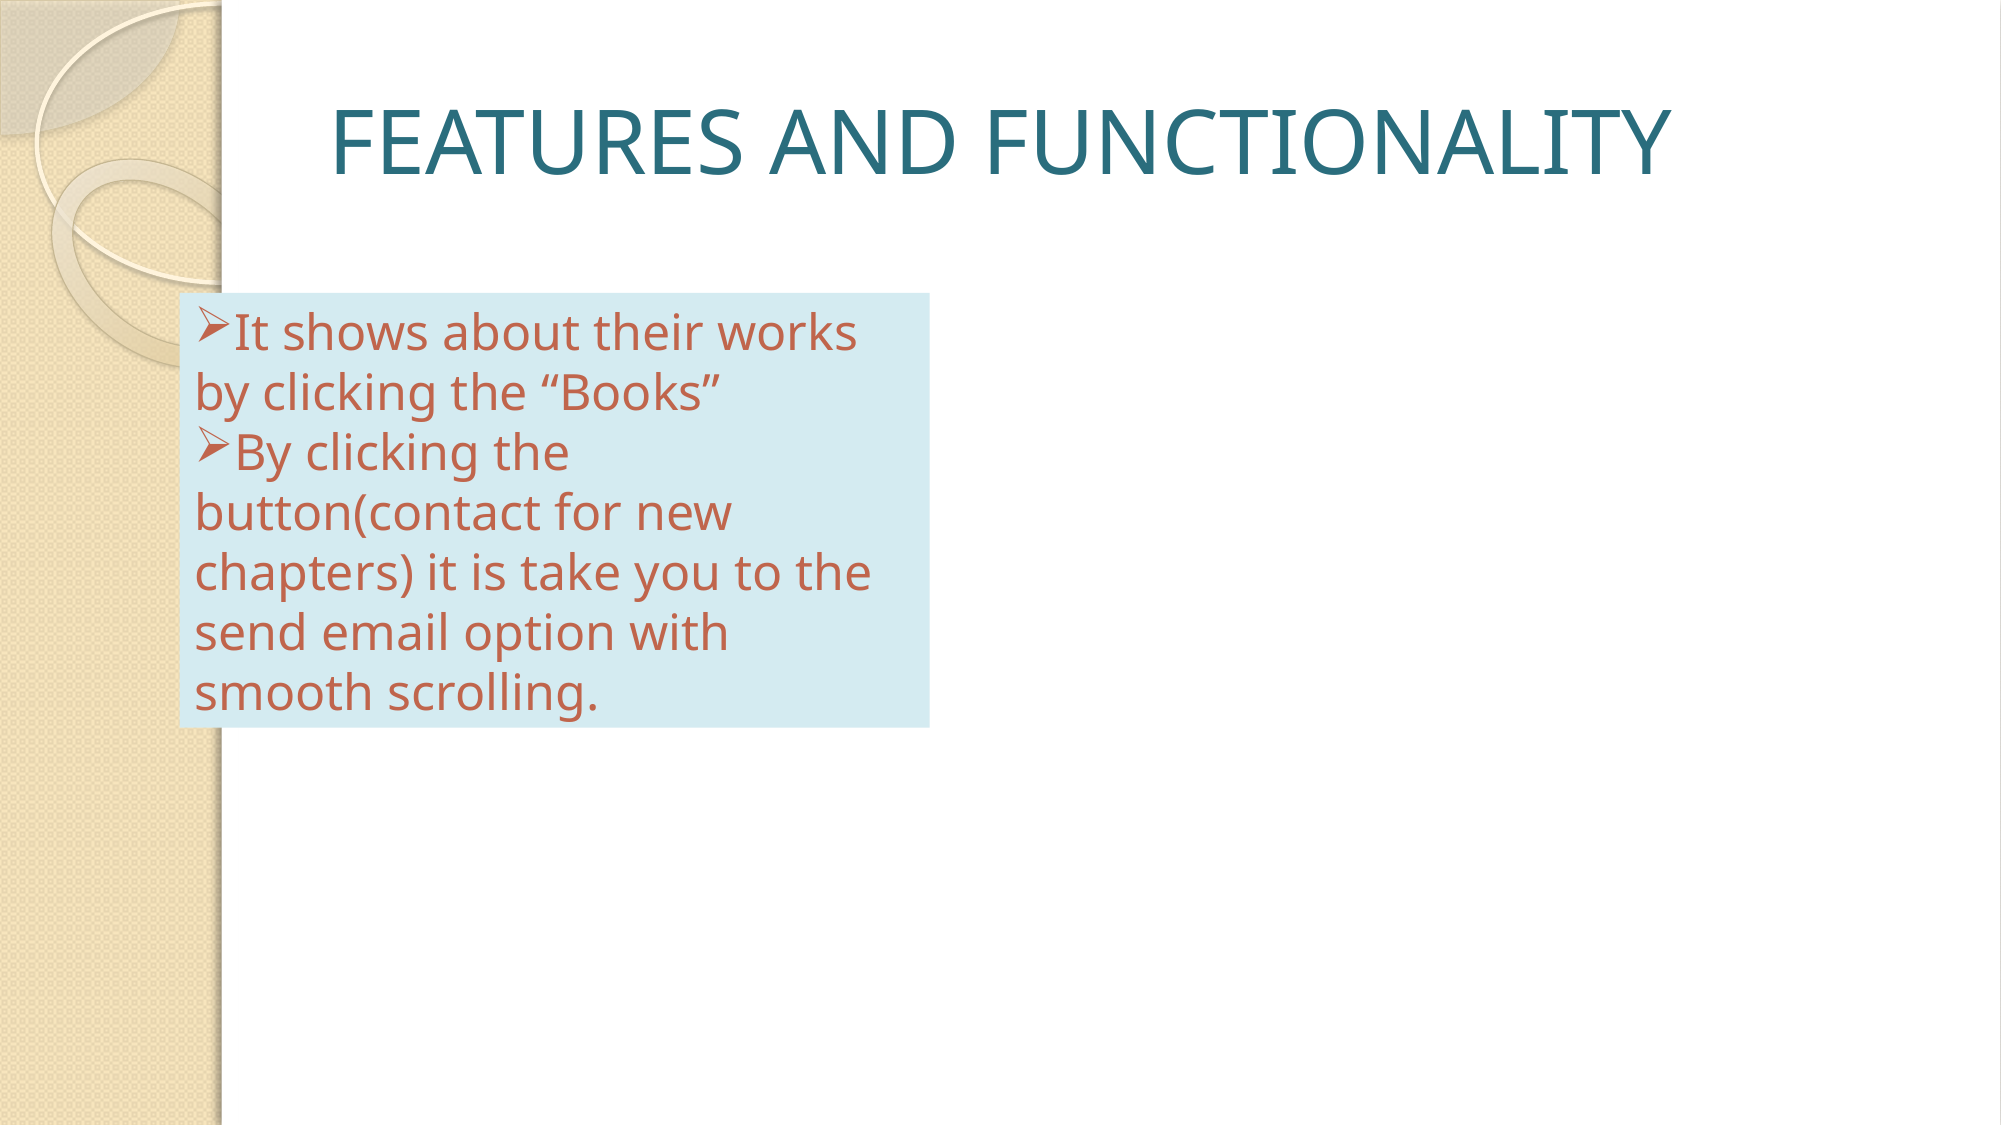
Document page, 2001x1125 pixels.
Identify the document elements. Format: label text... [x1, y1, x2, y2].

text_box It shows about their works by clicking the “Books” By clicking the button(contact for new chapters) it is take you to the send email option with smooth scrolling. [179, 292, 930, 728]
title FEATURES AND FUNCTIONALITY [313, 45, 1954, 233]
